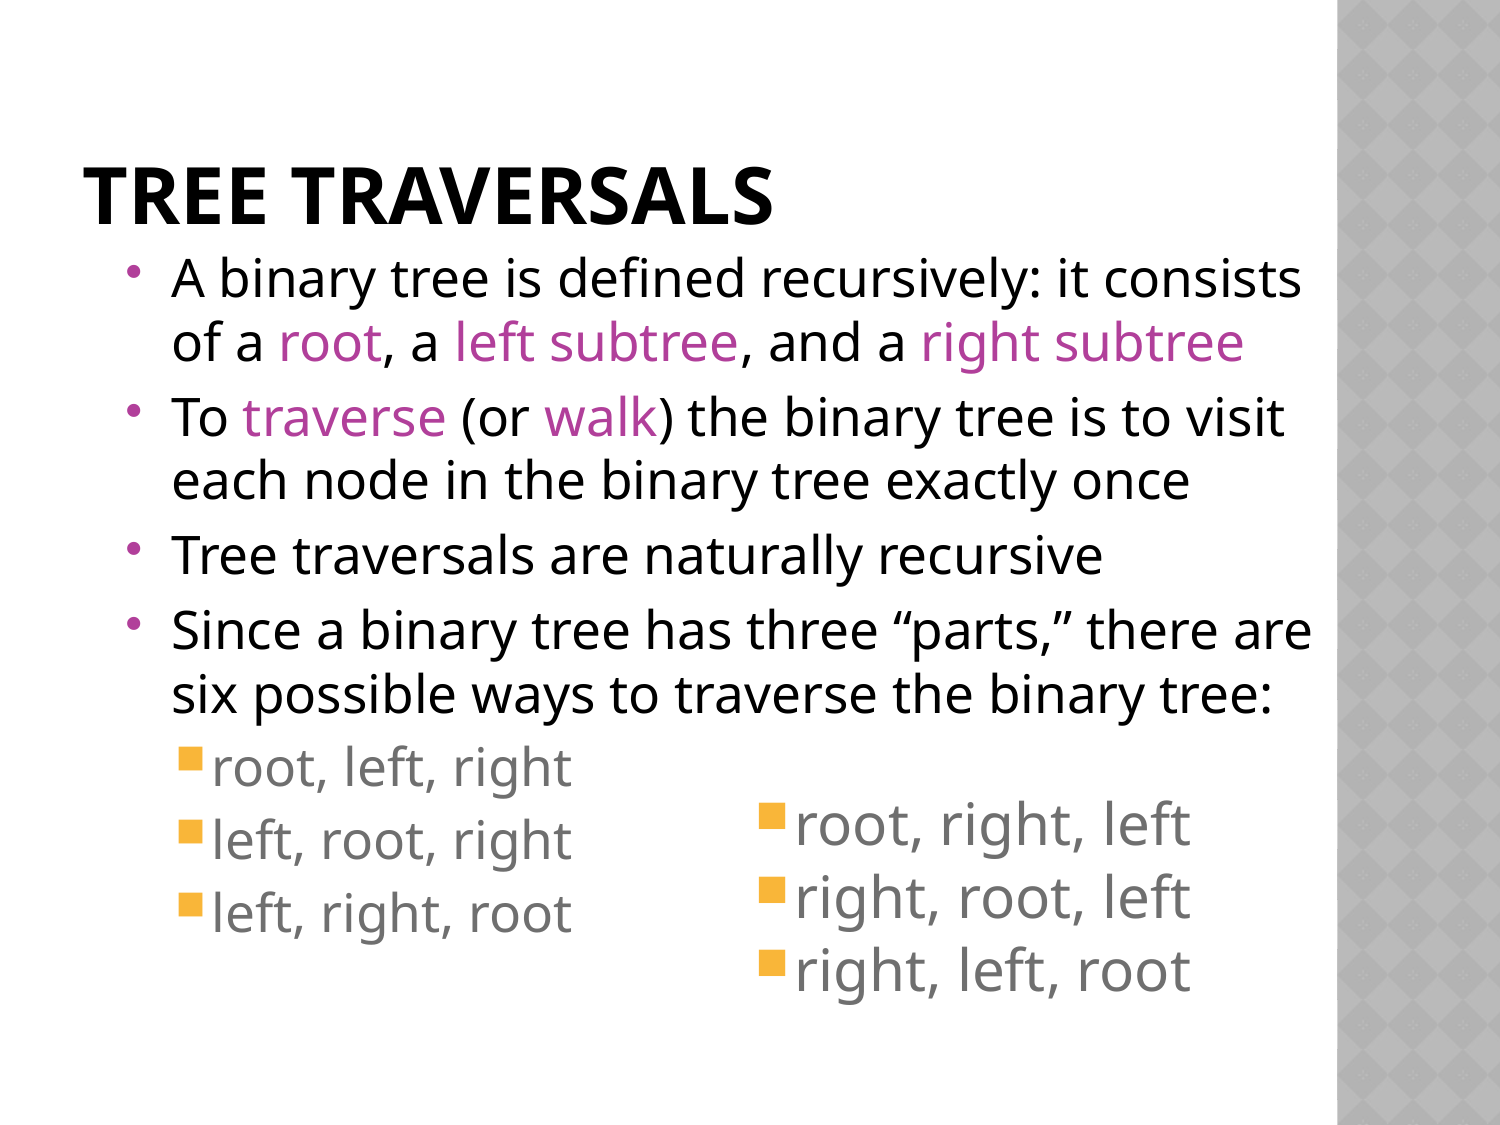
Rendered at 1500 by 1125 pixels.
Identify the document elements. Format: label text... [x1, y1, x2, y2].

list root, right, left right, root, left right, left, root [687, 787, 1313, 1025]
title Tree traversals [75, 52, 1263, 240]
list A binary tree is defined recursively: it consists of a root, a left subtree, and a right subtree To traverse (or walk) the binary tree is to visit each node in the binary tree exactly once Tree traversals are naturally recursive Since a binary tree has three “parts,” there are six possible ways to traverse the binary tree: root, left, right left, root, right left, right, root [112, 237, 1363, 1075]
